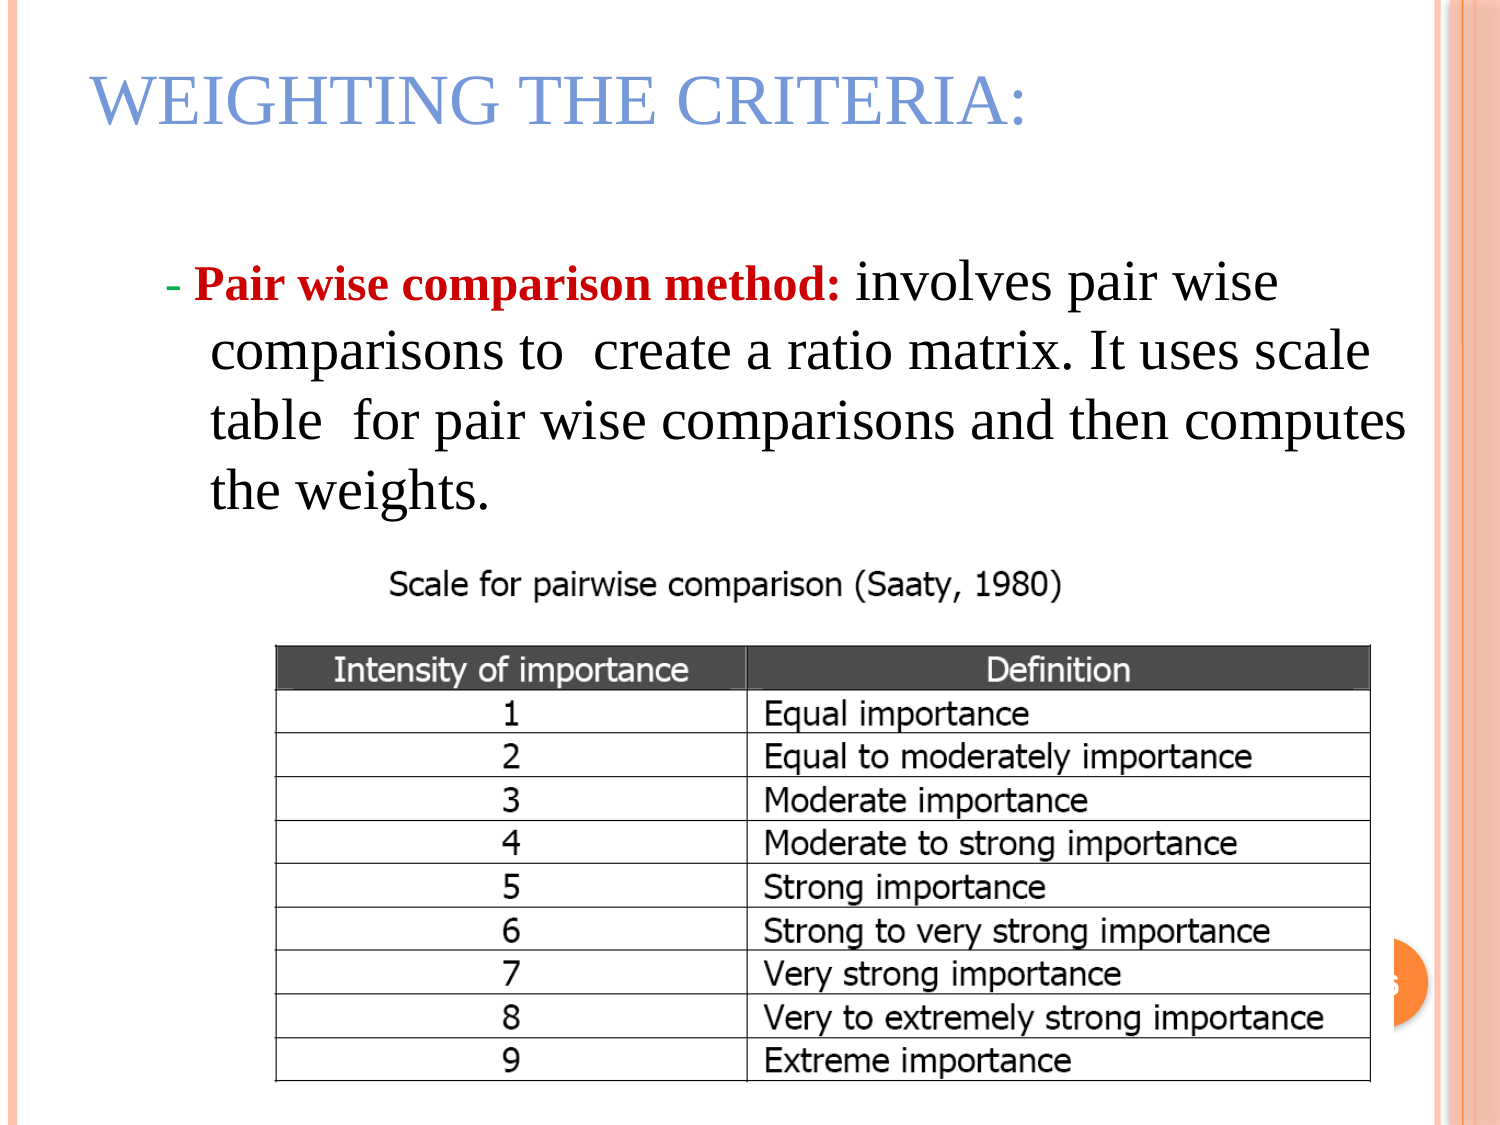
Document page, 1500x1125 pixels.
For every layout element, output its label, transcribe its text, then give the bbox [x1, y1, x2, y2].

title Weighting the criteria: [75, 45, 1300, 233]
list - Pair wise comparison method: involves pair wise comparisons to create a ratio matrix. It uses scale table for pair wise comparisons and then computes the weights. [150, 234, 1425, 985]
picture [198, 538, 1394, 1103]
slide_number 16 [1398, 940, 1434, 1026]
